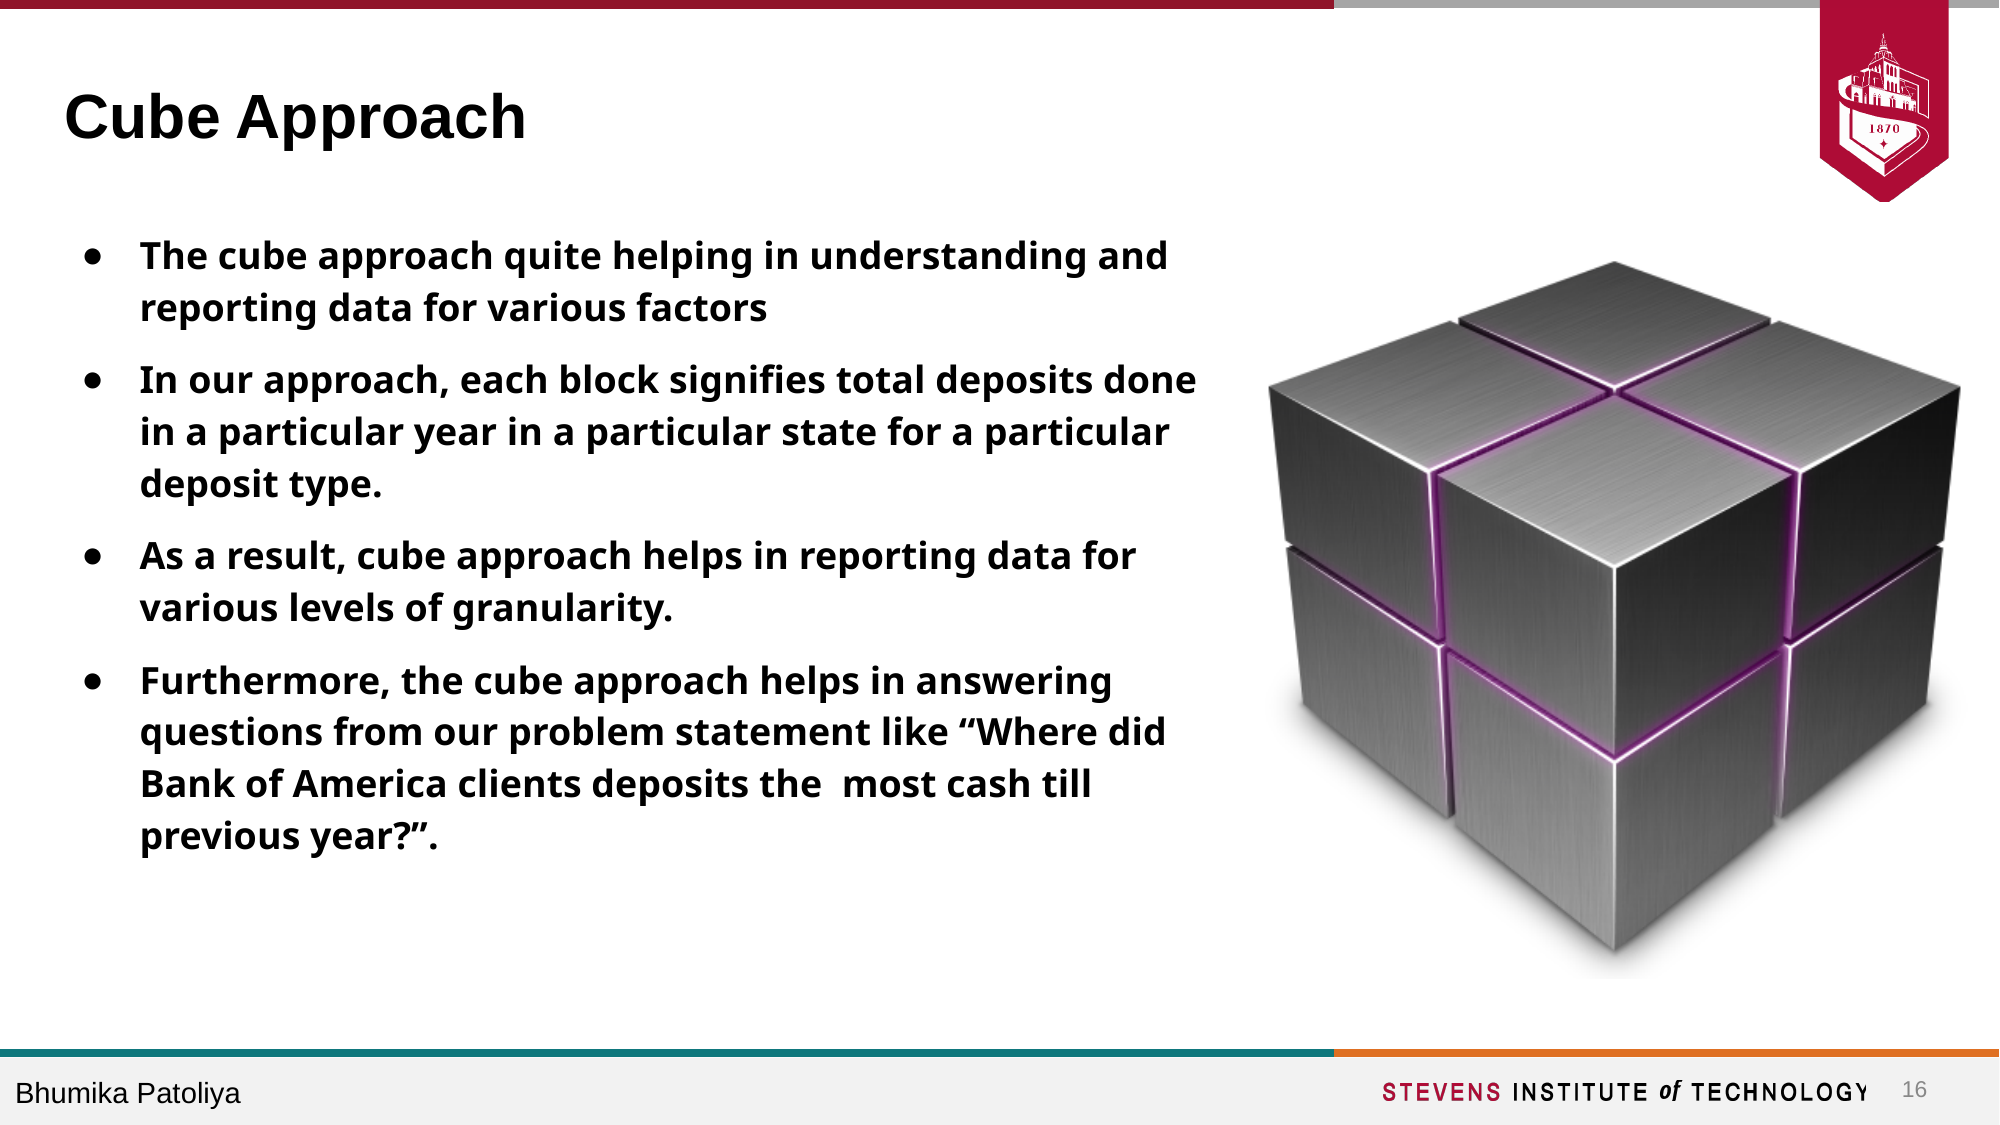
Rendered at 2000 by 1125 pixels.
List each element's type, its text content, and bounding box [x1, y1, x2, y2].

picture [1383, 1080, 1862, 1101]
title Cube Approach [49, 68, 1647, 157]
slide_number ‹#› [1862, 1057, 1967, 1118]
picture [1222, 245, 2000, 980]
picture [1819, 0, 1949, 202]
list Bhumika Patoliya [0, 1066, 796, 1125]
list The cube approach quite helping in understanding and reporting data for various factors In our approach, each block signifies total deposits done in a particular year in a particular state for a particular deposit type. As a result, cube approach helps in reporting data for various levels of granularity. Furthermore, the cube approach helps in answering questions from our problem statement like “Where did Bank of America clients deposits the most cash till previous year?”. [49, 217, 1223, 983]
